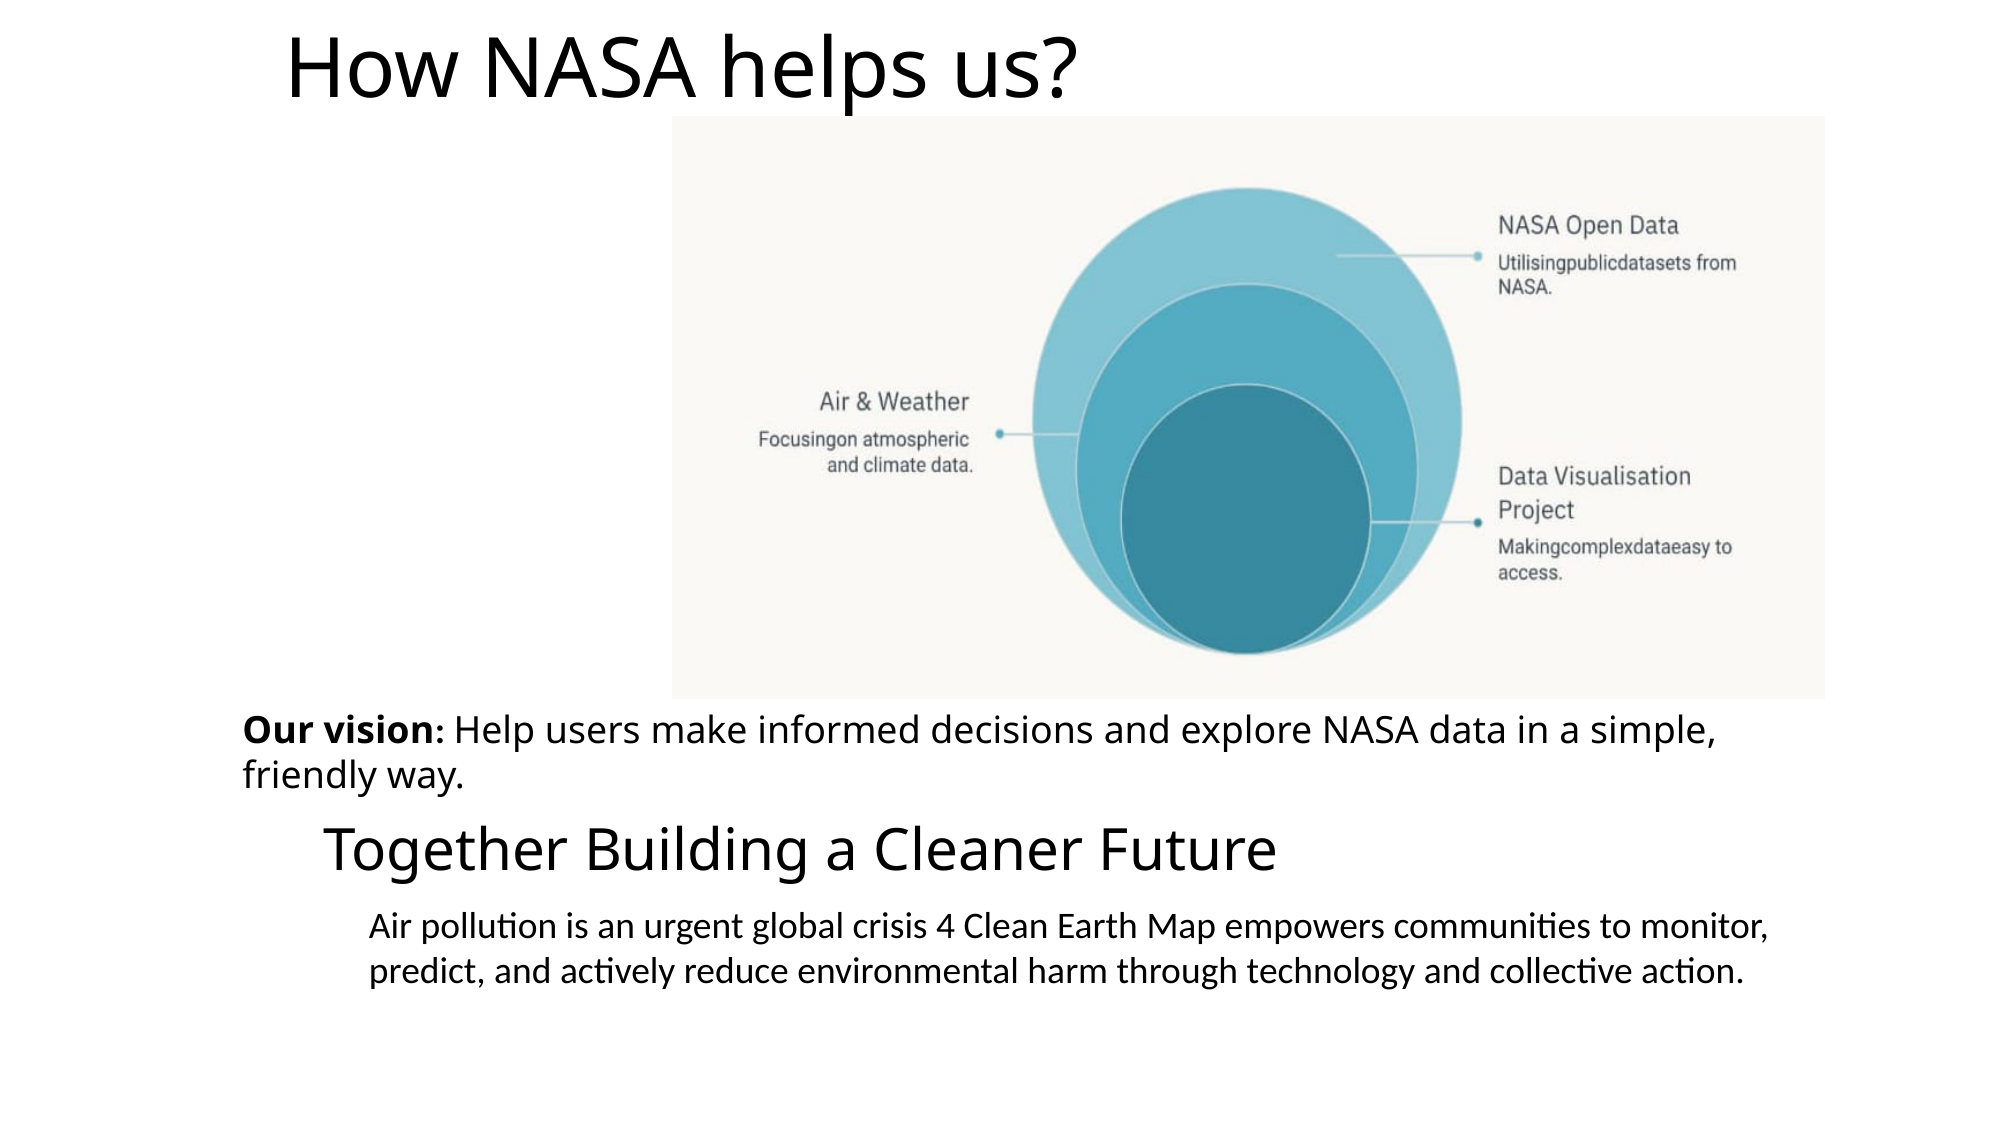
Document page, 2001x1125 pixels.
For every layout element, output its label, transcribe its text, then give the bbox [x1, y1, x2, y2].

picture [672, 116, 1825, 699]
text_box Our vision: Help users make informed decisions and explore NASA data in a simple, friendly way. [227, 698, 1817, 804]
text_box Air pollution is an urgent global crisis 4 Clean Earth Map empowers communities to monitor, predict, and actively reduce environmental harm through technology and collective action. [354, 893, 1853, 999]
text_box Together Building a Cleaner Future [308, 804, 1599, 890]
text_box How NASA helps us? [269, 6, 1270, 122]
